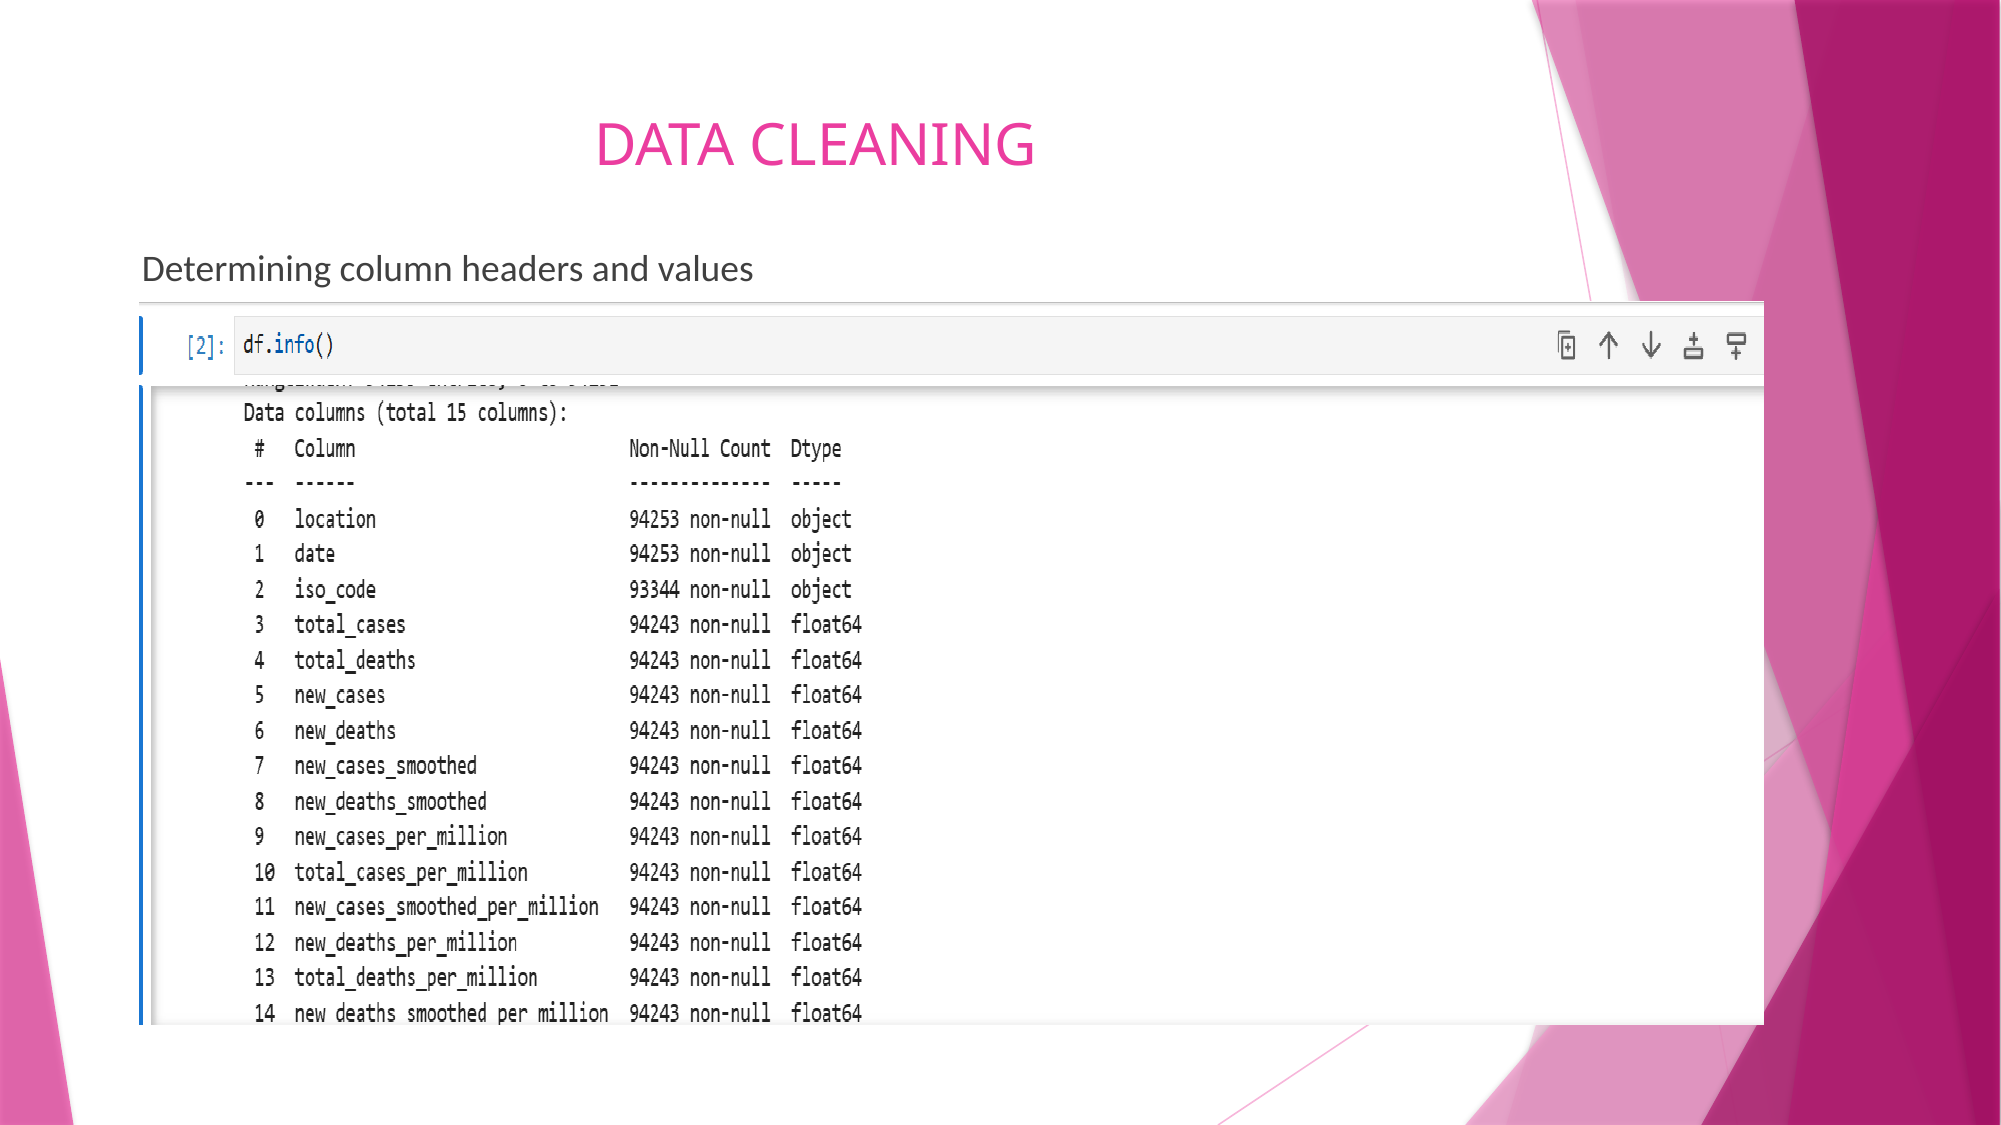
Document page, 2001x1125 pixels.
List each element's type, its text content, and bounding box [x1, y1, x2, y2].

picture [138, 301, 1764, 1026]
title DATA CLEANING [111, 99, 1522, 233]
text_box Determining column headers and values [109, 233, 1721, 380]
